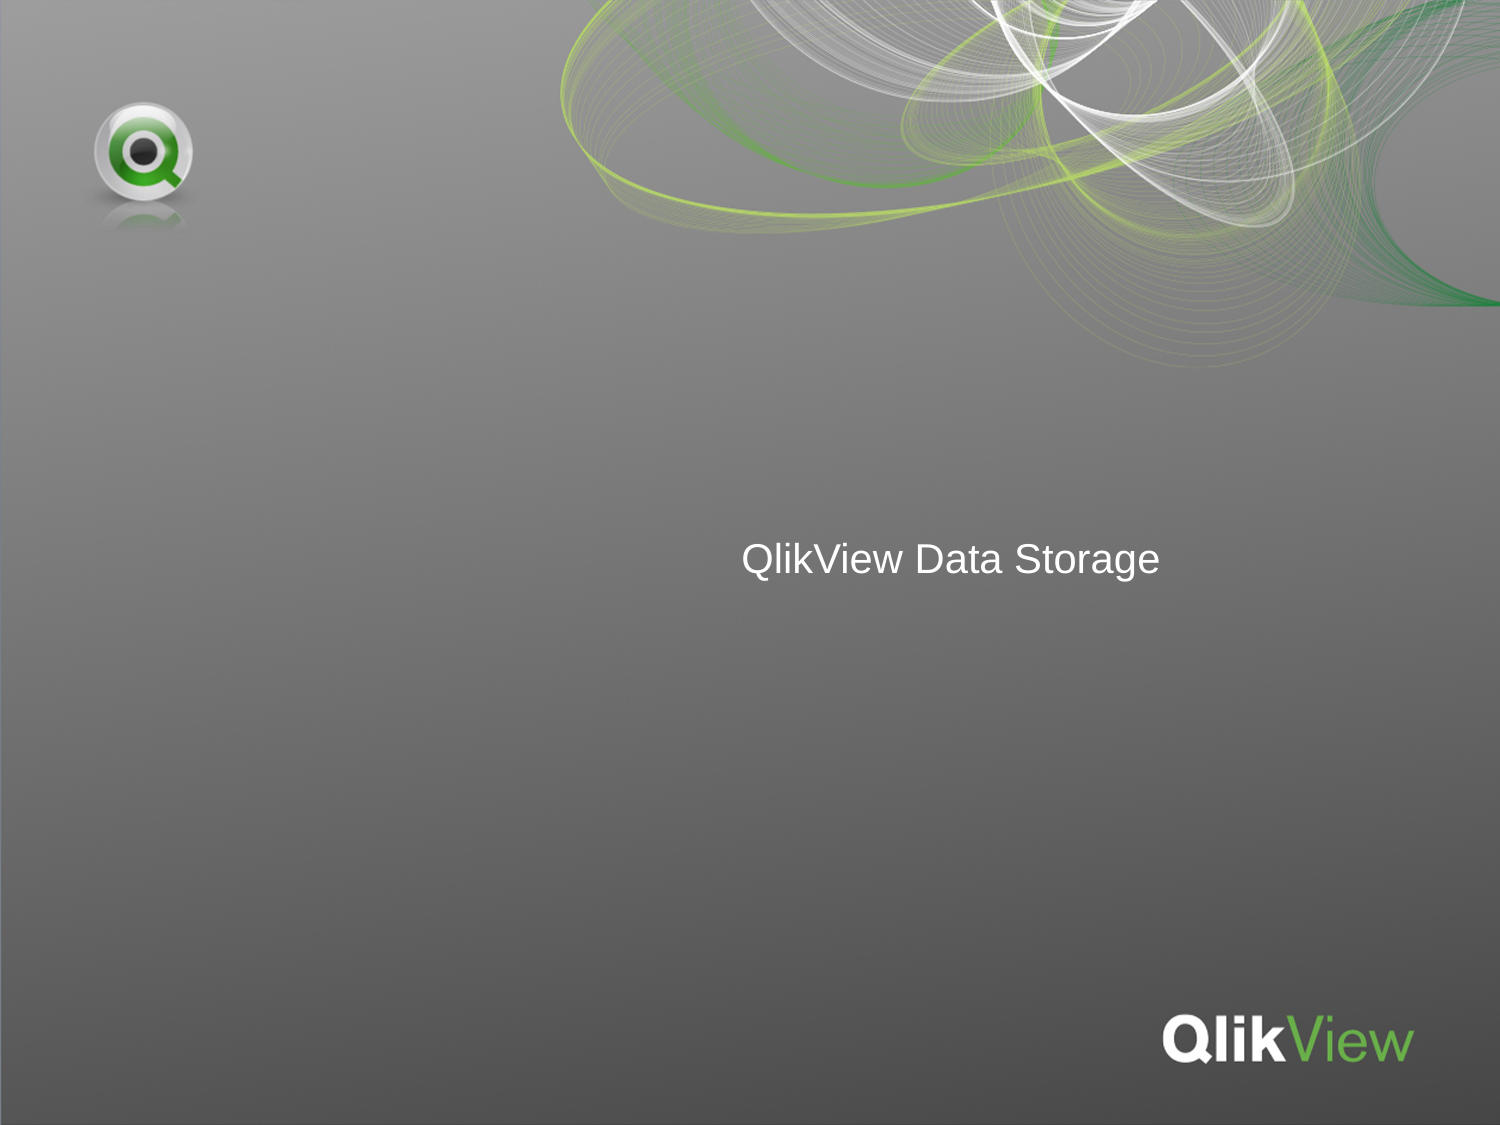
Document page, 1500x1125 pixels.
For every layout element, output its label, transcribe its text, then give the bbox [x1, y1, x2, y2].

picture [0, 0, 1500, 1125]
title QlikView Data Storage [501, 524, 1401, 830]
